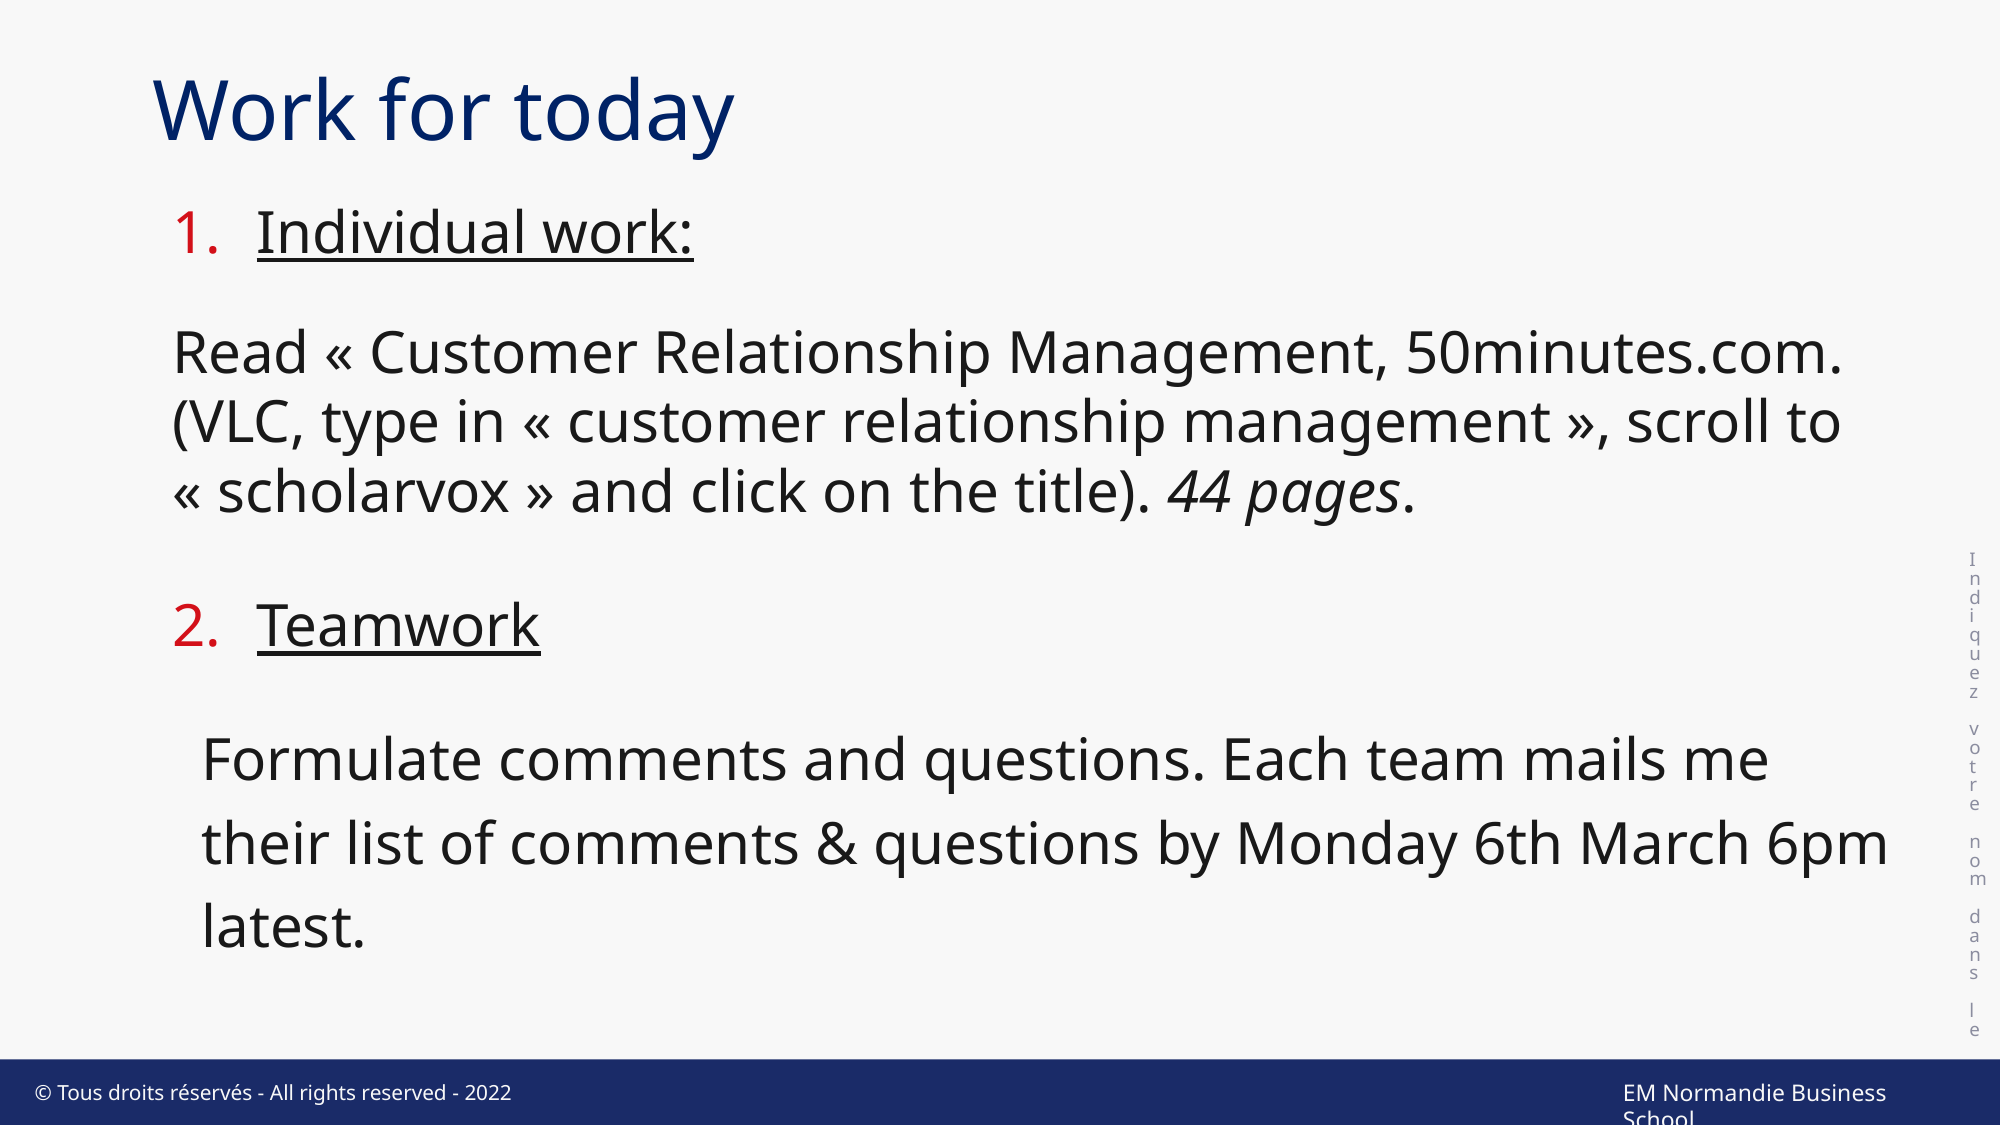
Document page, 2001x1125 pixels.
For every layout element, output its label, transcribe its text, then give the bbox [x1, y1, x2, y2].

title Work for today [137, 59, 1863, 167]
footer Indiquez votre nom dans le pied de page [1954, 73, 1989, 1048]
list Individual work: Read « Customer Relationship Management, 50minutes.com. (VLC, type in « customer relationship management », scroll to « scholarvox » and click on the title). 44 pages. Teamwork Formulate comments and questions. Each team mails me their list of comments & questions by Monday 6th March 6pm latest. [145, 187, 1928, 1013]
